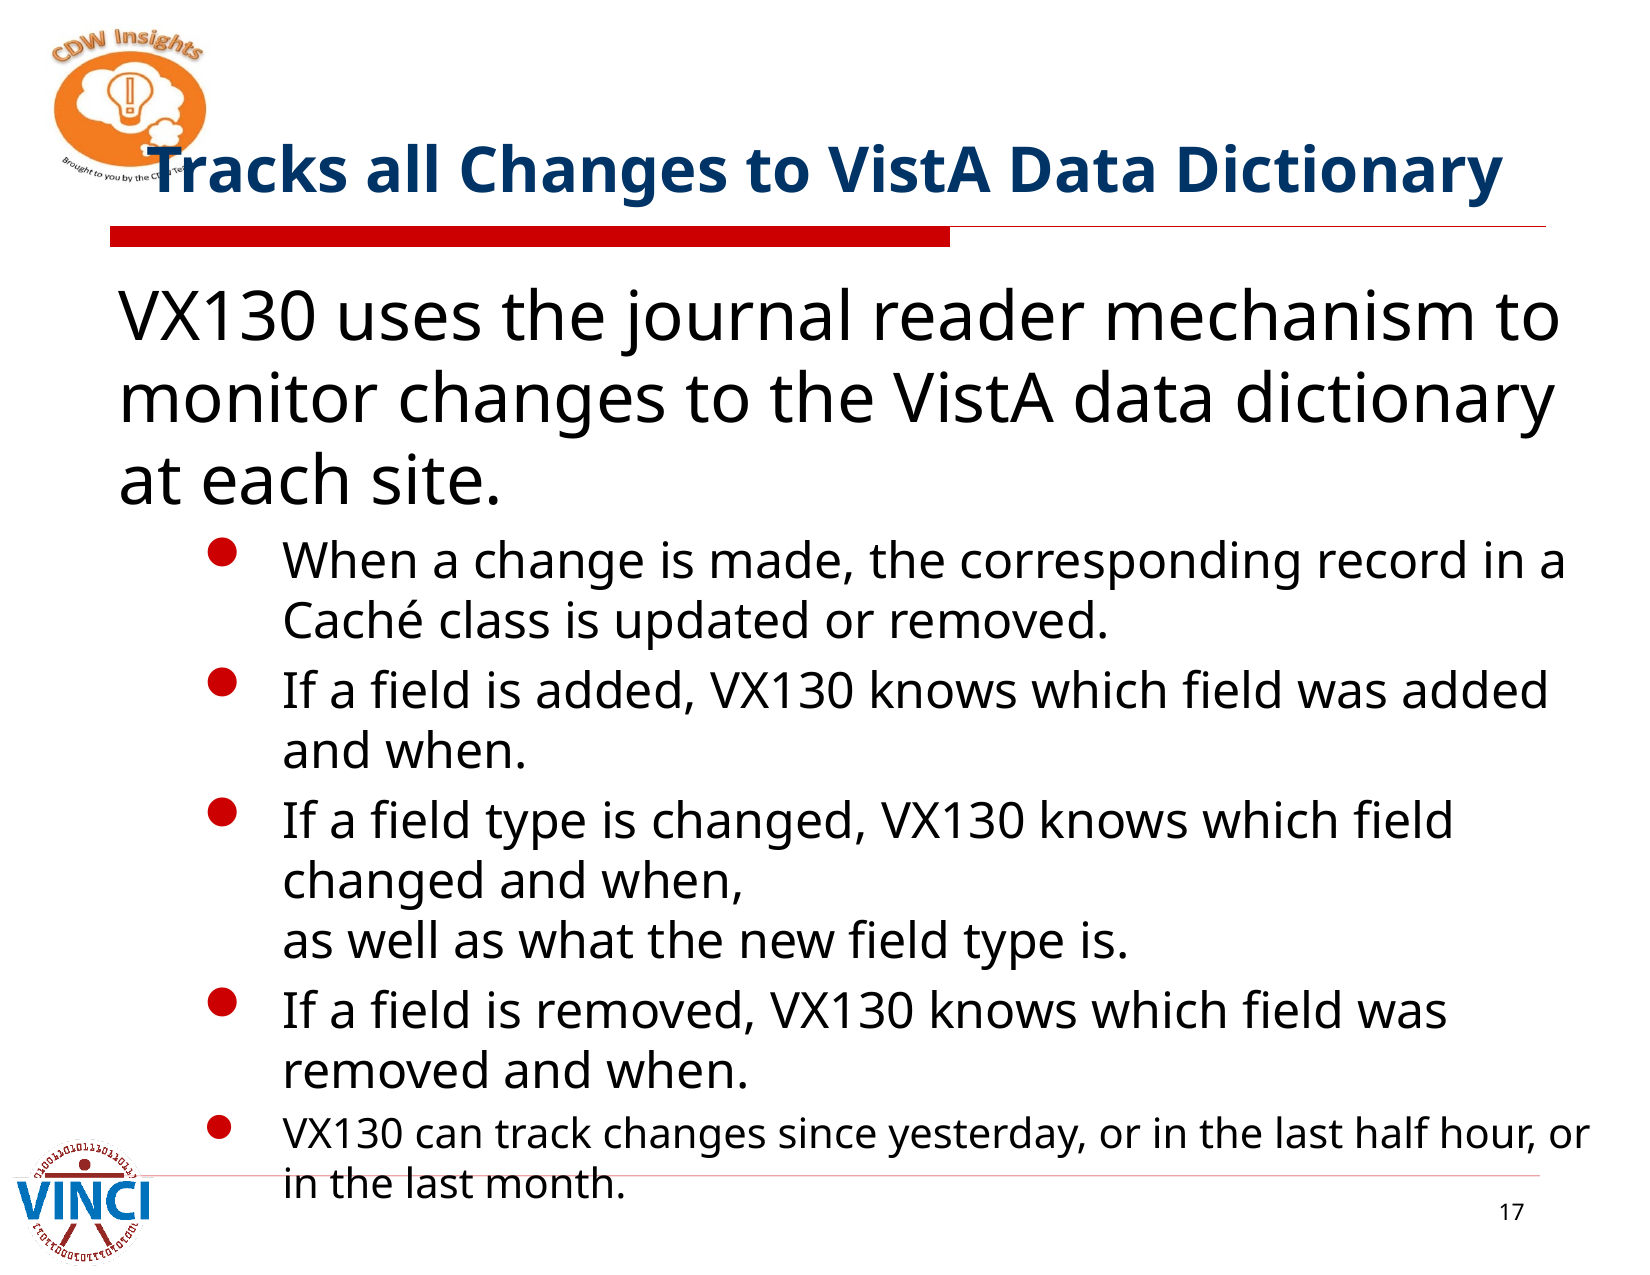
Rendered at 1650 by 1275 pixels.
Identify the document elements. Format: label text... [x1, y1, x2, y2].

picture [35, 24, 224, 188]
picture [13, 1137, 154, 1266]
title Tracks all Changes to VistA Data Dictionary [103, 56, 1548, 213]
slide_number 17 [1278, 1189, 1541, 1233]
list VX130 uses the journal reader mechanism to monitor changes to the VistA data dictionary at each site. When a change is made, the corresponding record in a Caché class is updated or removed. If a field is added, VX130 knows which field was added and when. If a field type is changed, VX130 knows which field changed and when, as well as what the new field type is. If a field is removed, VX130 knows which field was removed and when. VX130 can track changes since yesterday, or in the last half hour, or in the last month. [103, 263, 1650, 893]
